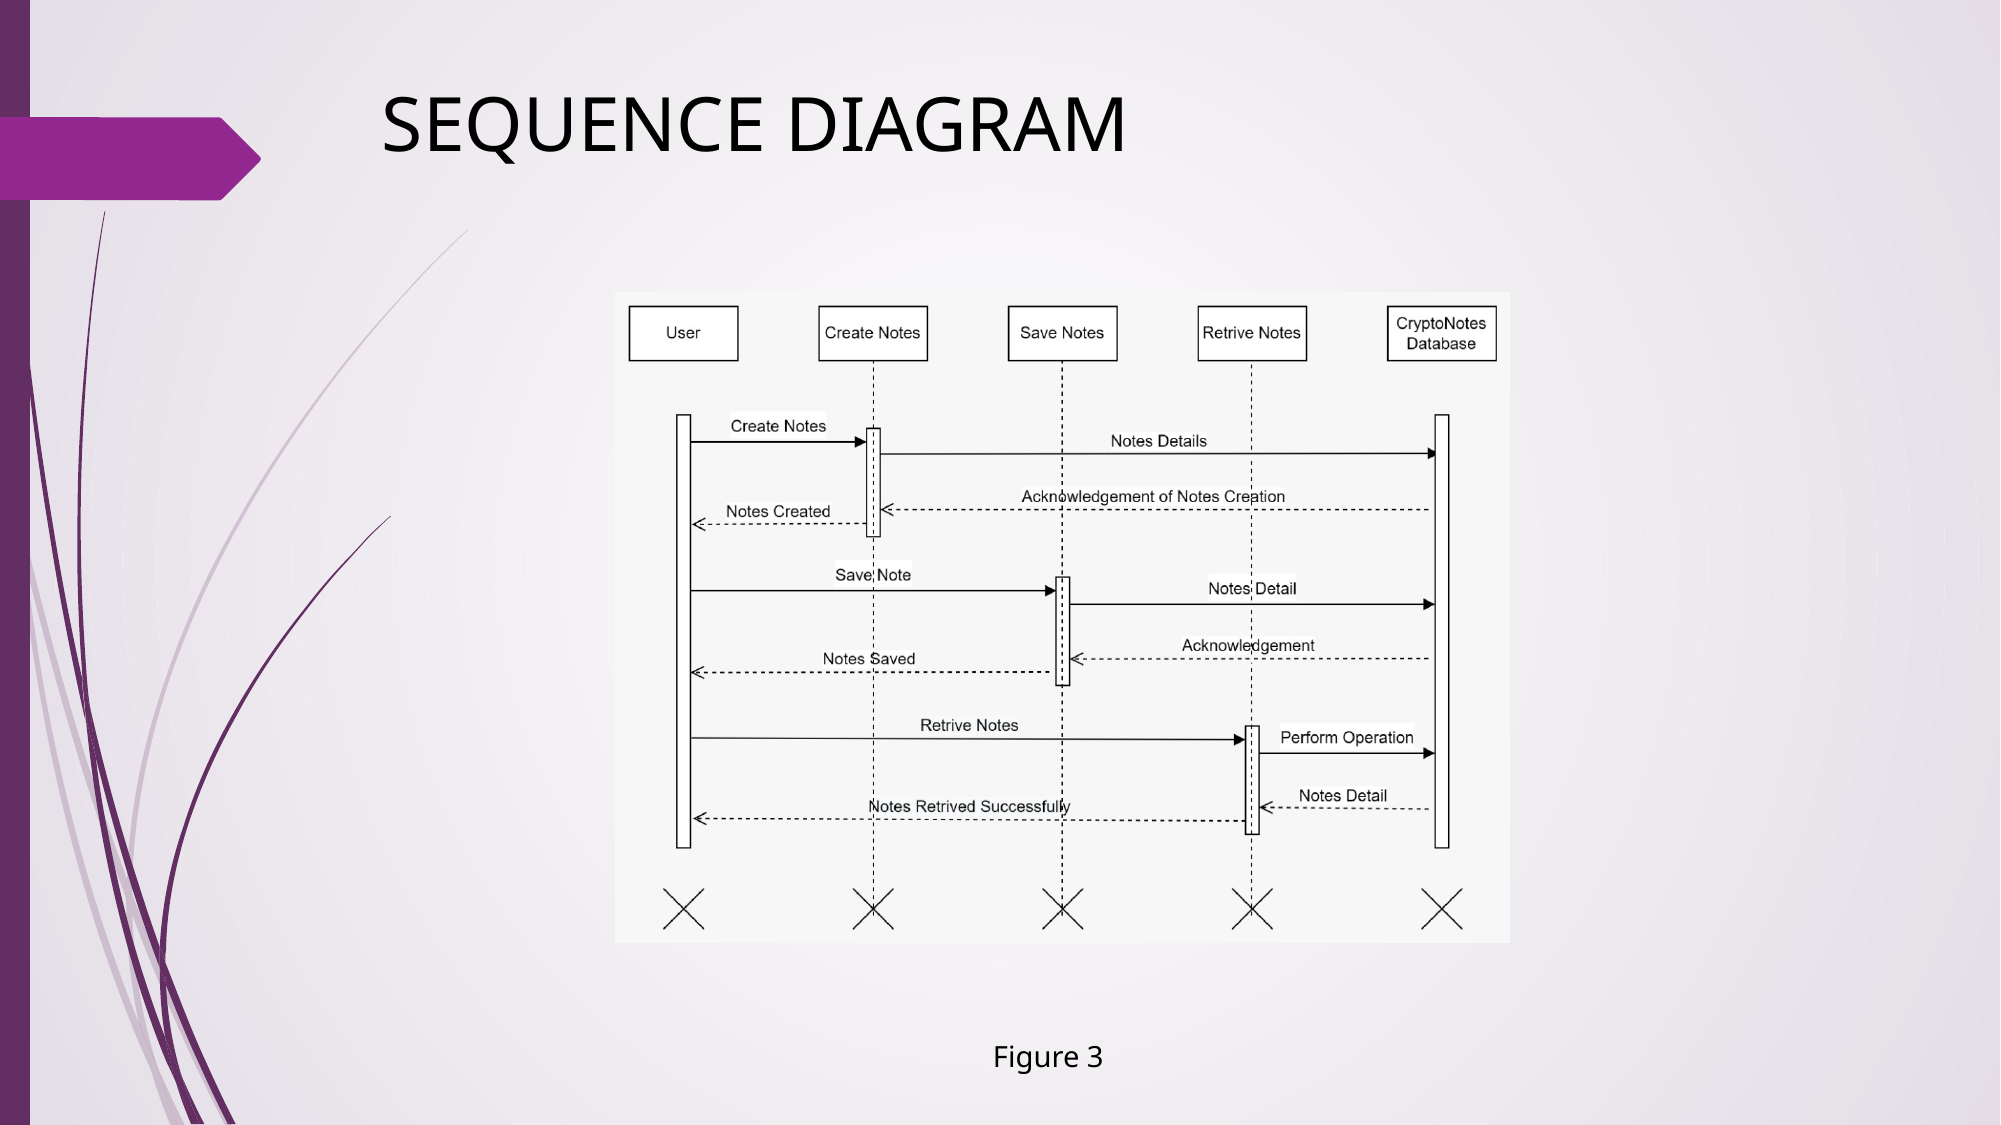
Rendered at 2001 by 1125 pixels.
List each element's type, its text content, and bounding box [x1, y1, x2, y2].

picture [615, 292, 1510, 944]
title SEQUENCE DIAGRAM [373, 68, 1837, 280]
text_box Figure 3 [553, 1031, 1544, 1081]
